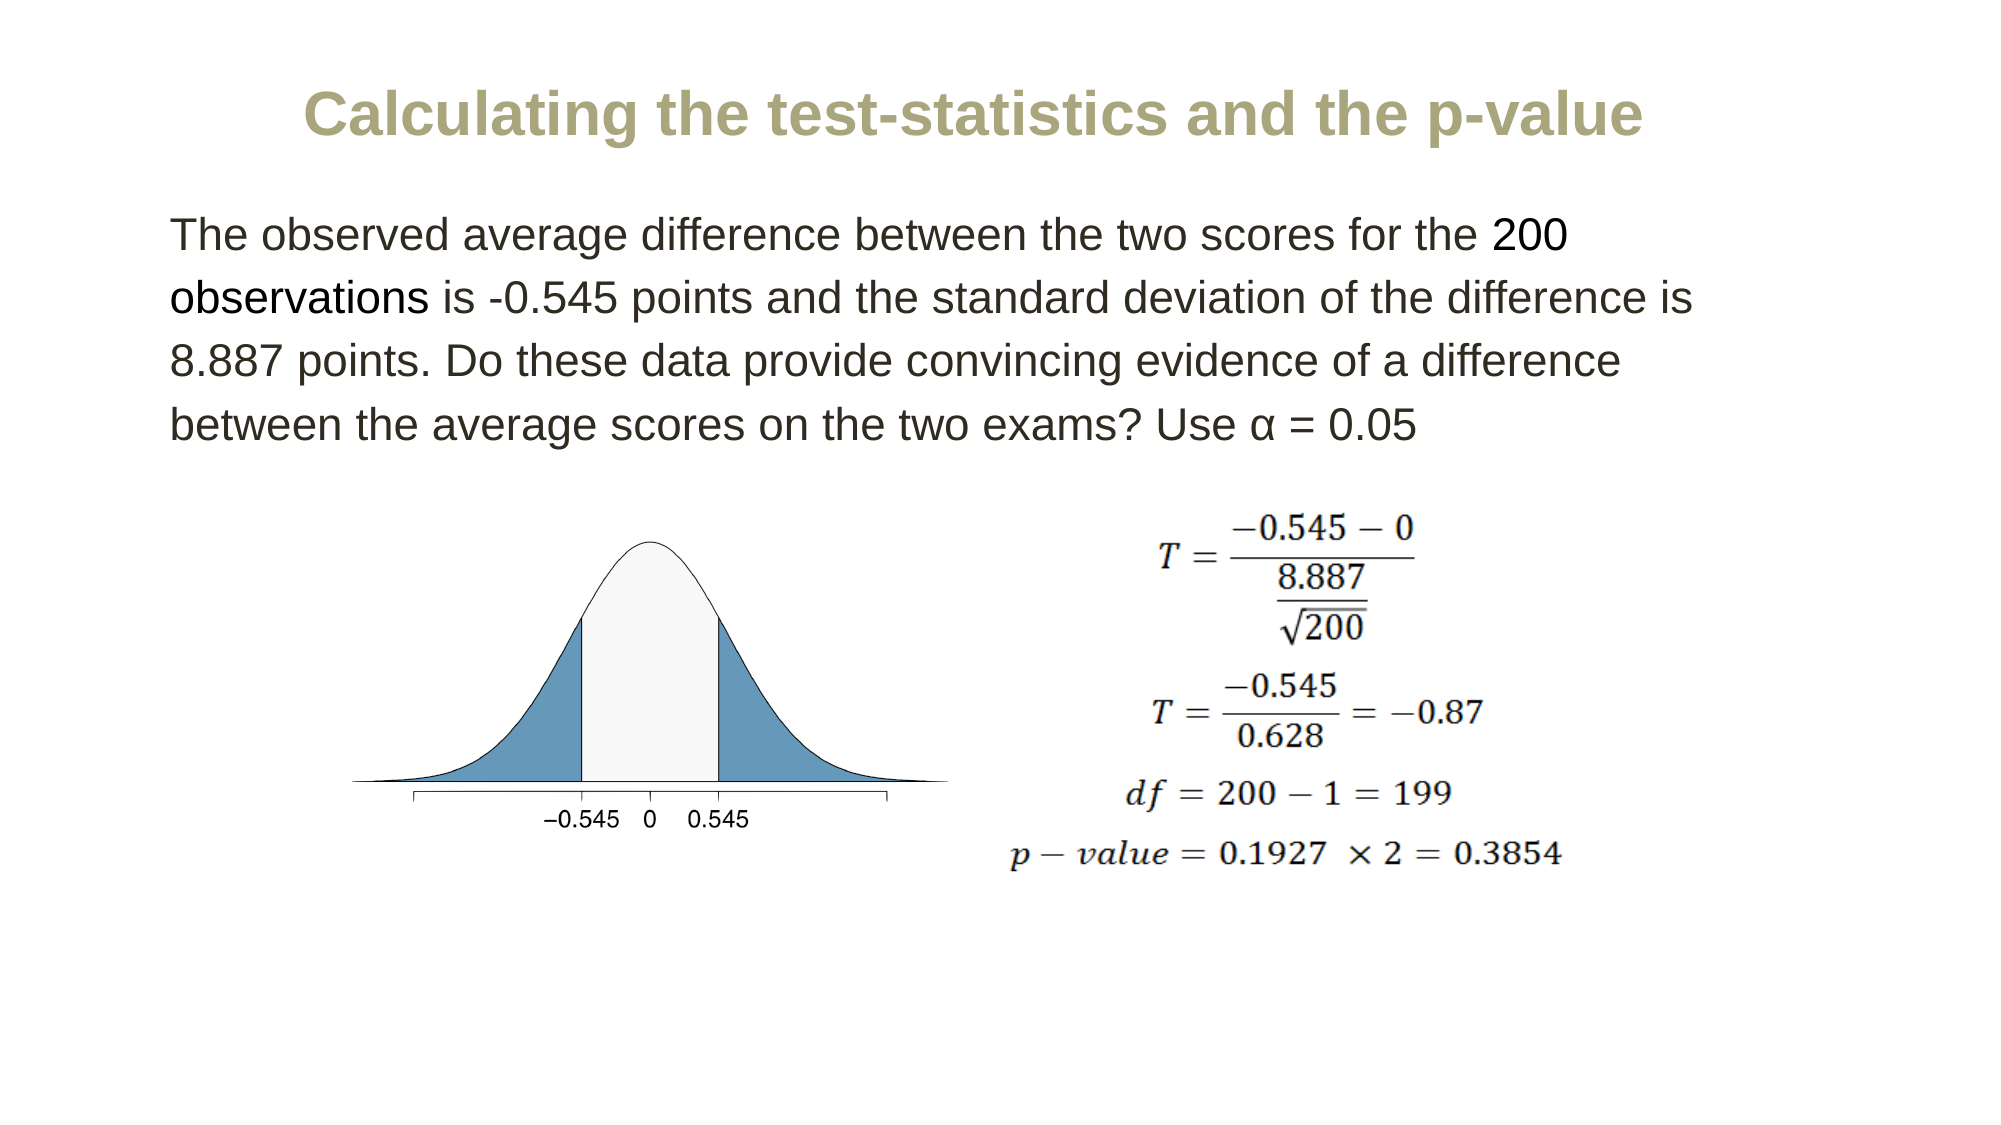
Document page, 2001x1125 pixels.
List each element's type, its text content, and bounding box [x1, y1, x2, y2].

picture [1145, 507, 1430, 654]
picture [1138, 665, 1498, 760]
picture [339, 526, 960, 840]
picture [1108, 771, 1467, 830]
text_box The observed average difference between the two scores for the 200 observations is -0.545 points and the standard deviation of the difference is 8.887 points. Do these data provide convincing evidence of a difference between the average scores on the two exams? Use α = 0.05 [154, 181, 1780, 508]
picture [998, 832, 1577, 885]
text_box Calculating the test-statistics and the p-value [288, 47, 1709, 163]
